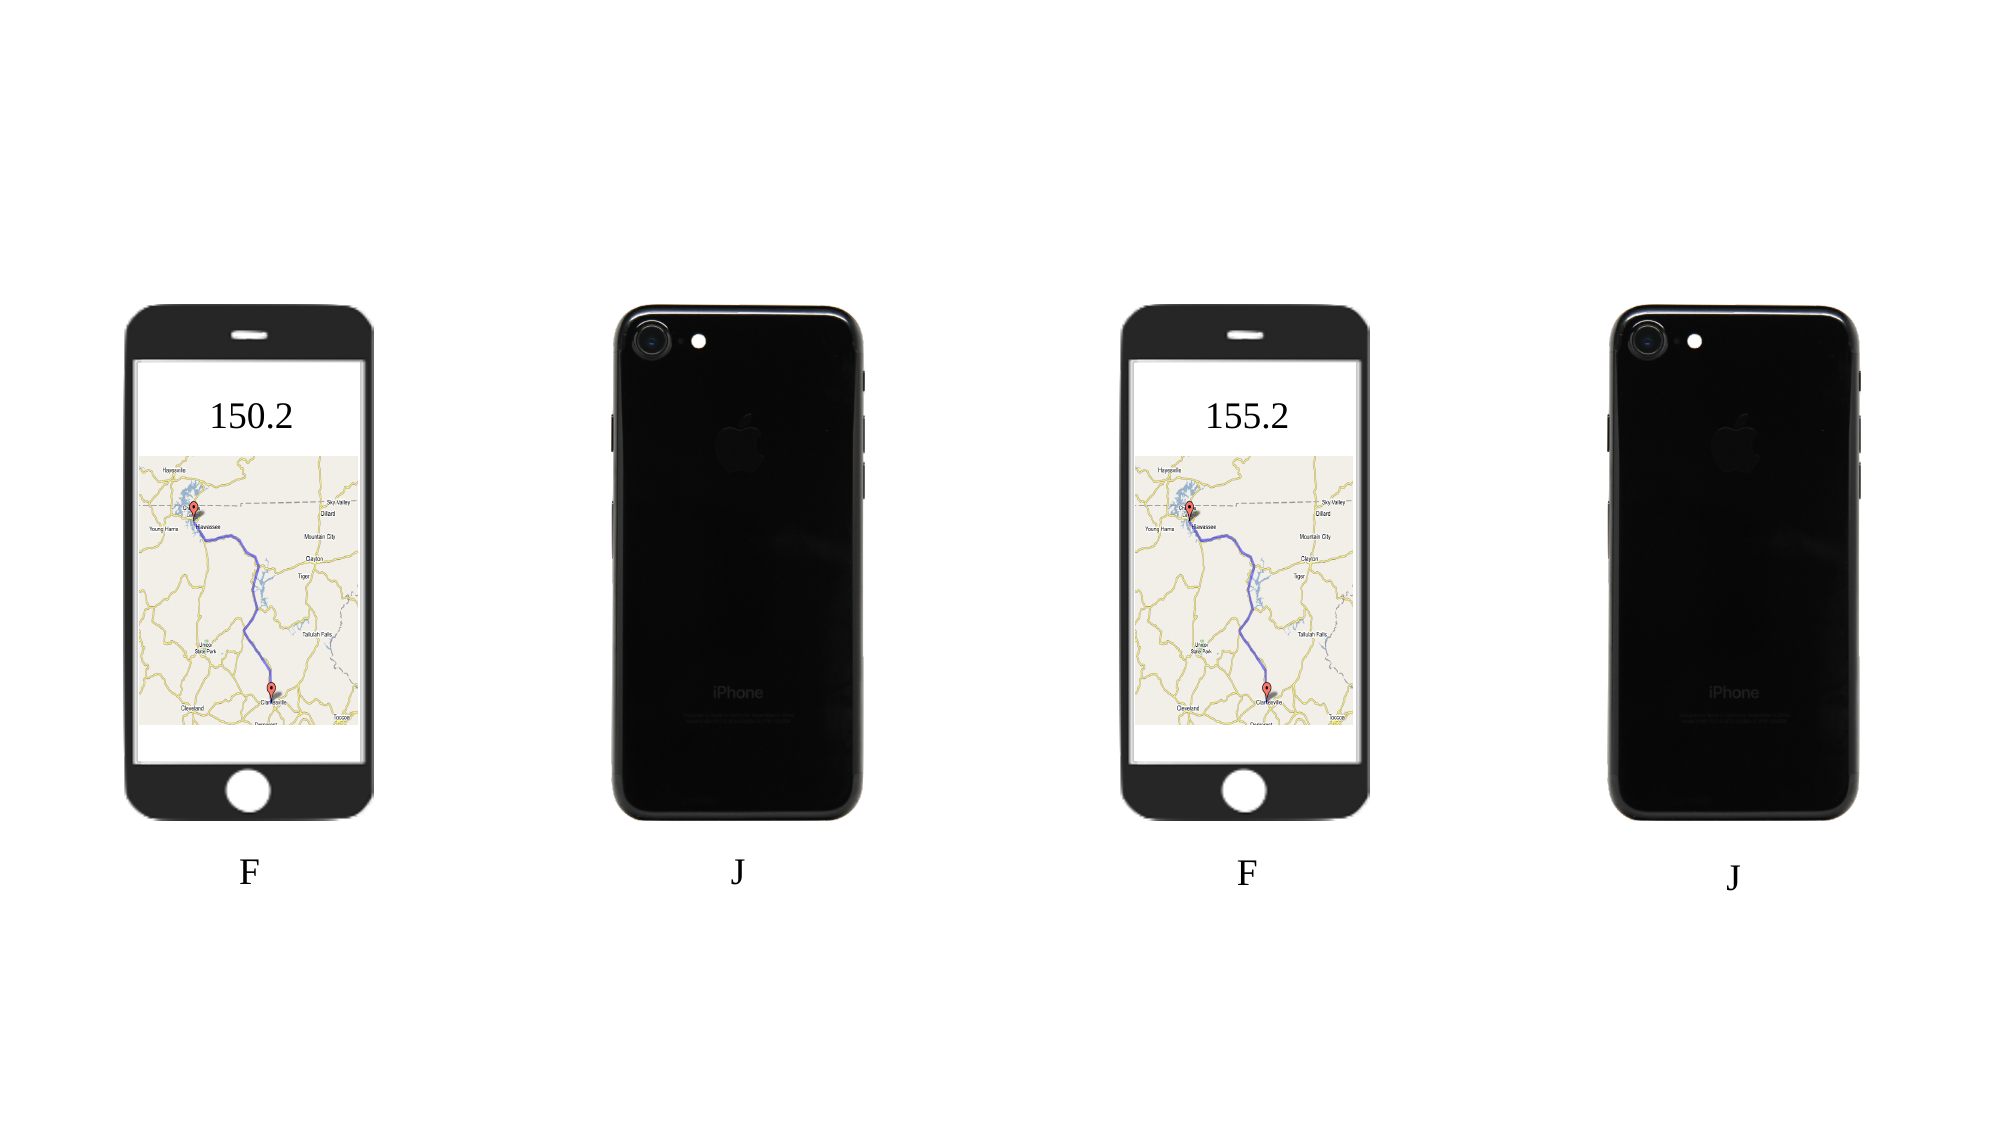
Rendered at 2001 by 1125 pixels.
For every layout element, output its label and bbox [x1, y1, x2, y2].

text_box [1119, 304, 1860, 906]
text_box [123, 304, 865, 901]
